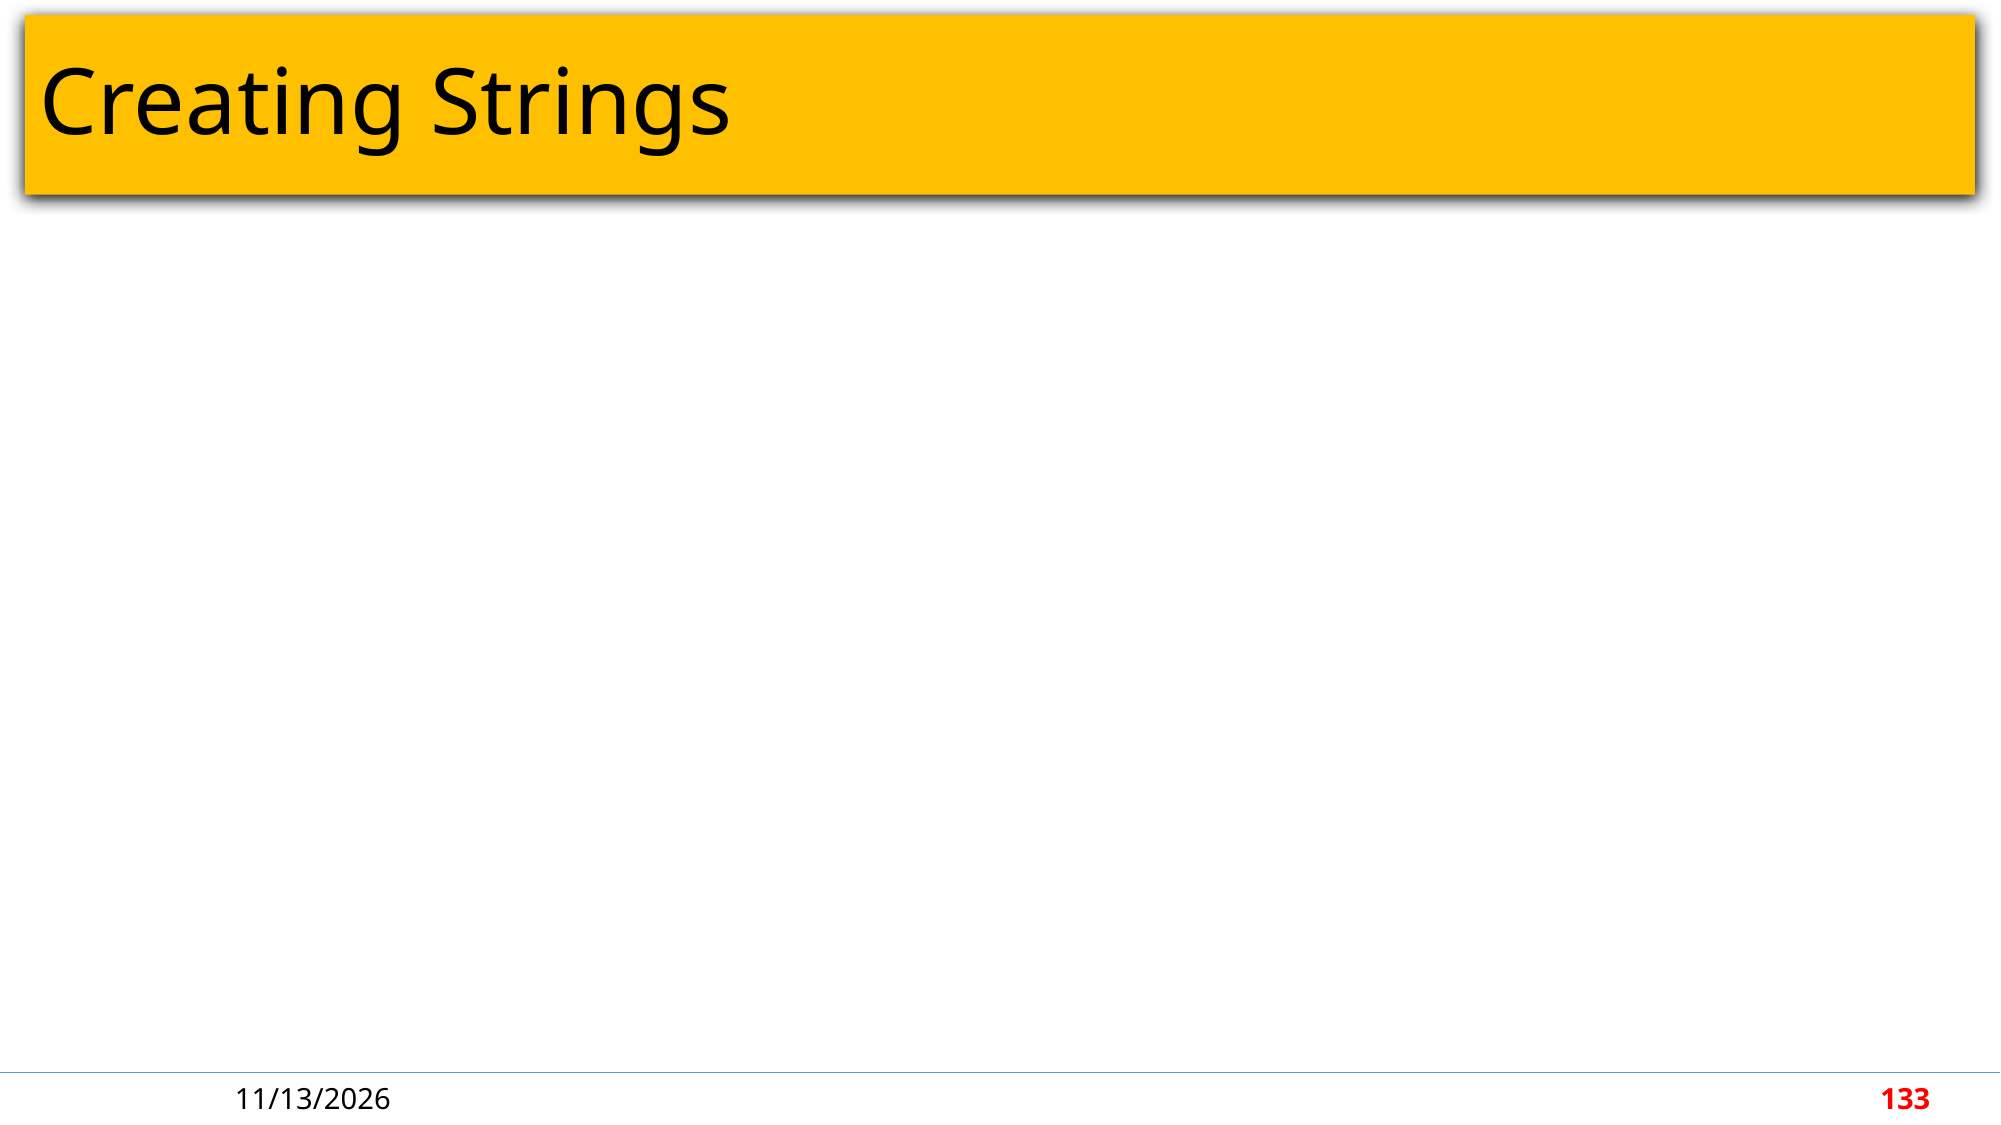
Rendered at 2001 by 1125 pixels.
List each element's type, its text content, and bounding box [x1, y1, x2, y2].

title Creating Strings [24, 14, 1975, 195]
slide_number 133 [1495, 1072, 1946, 1115]
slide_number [220, 1072, 671, 1115]
